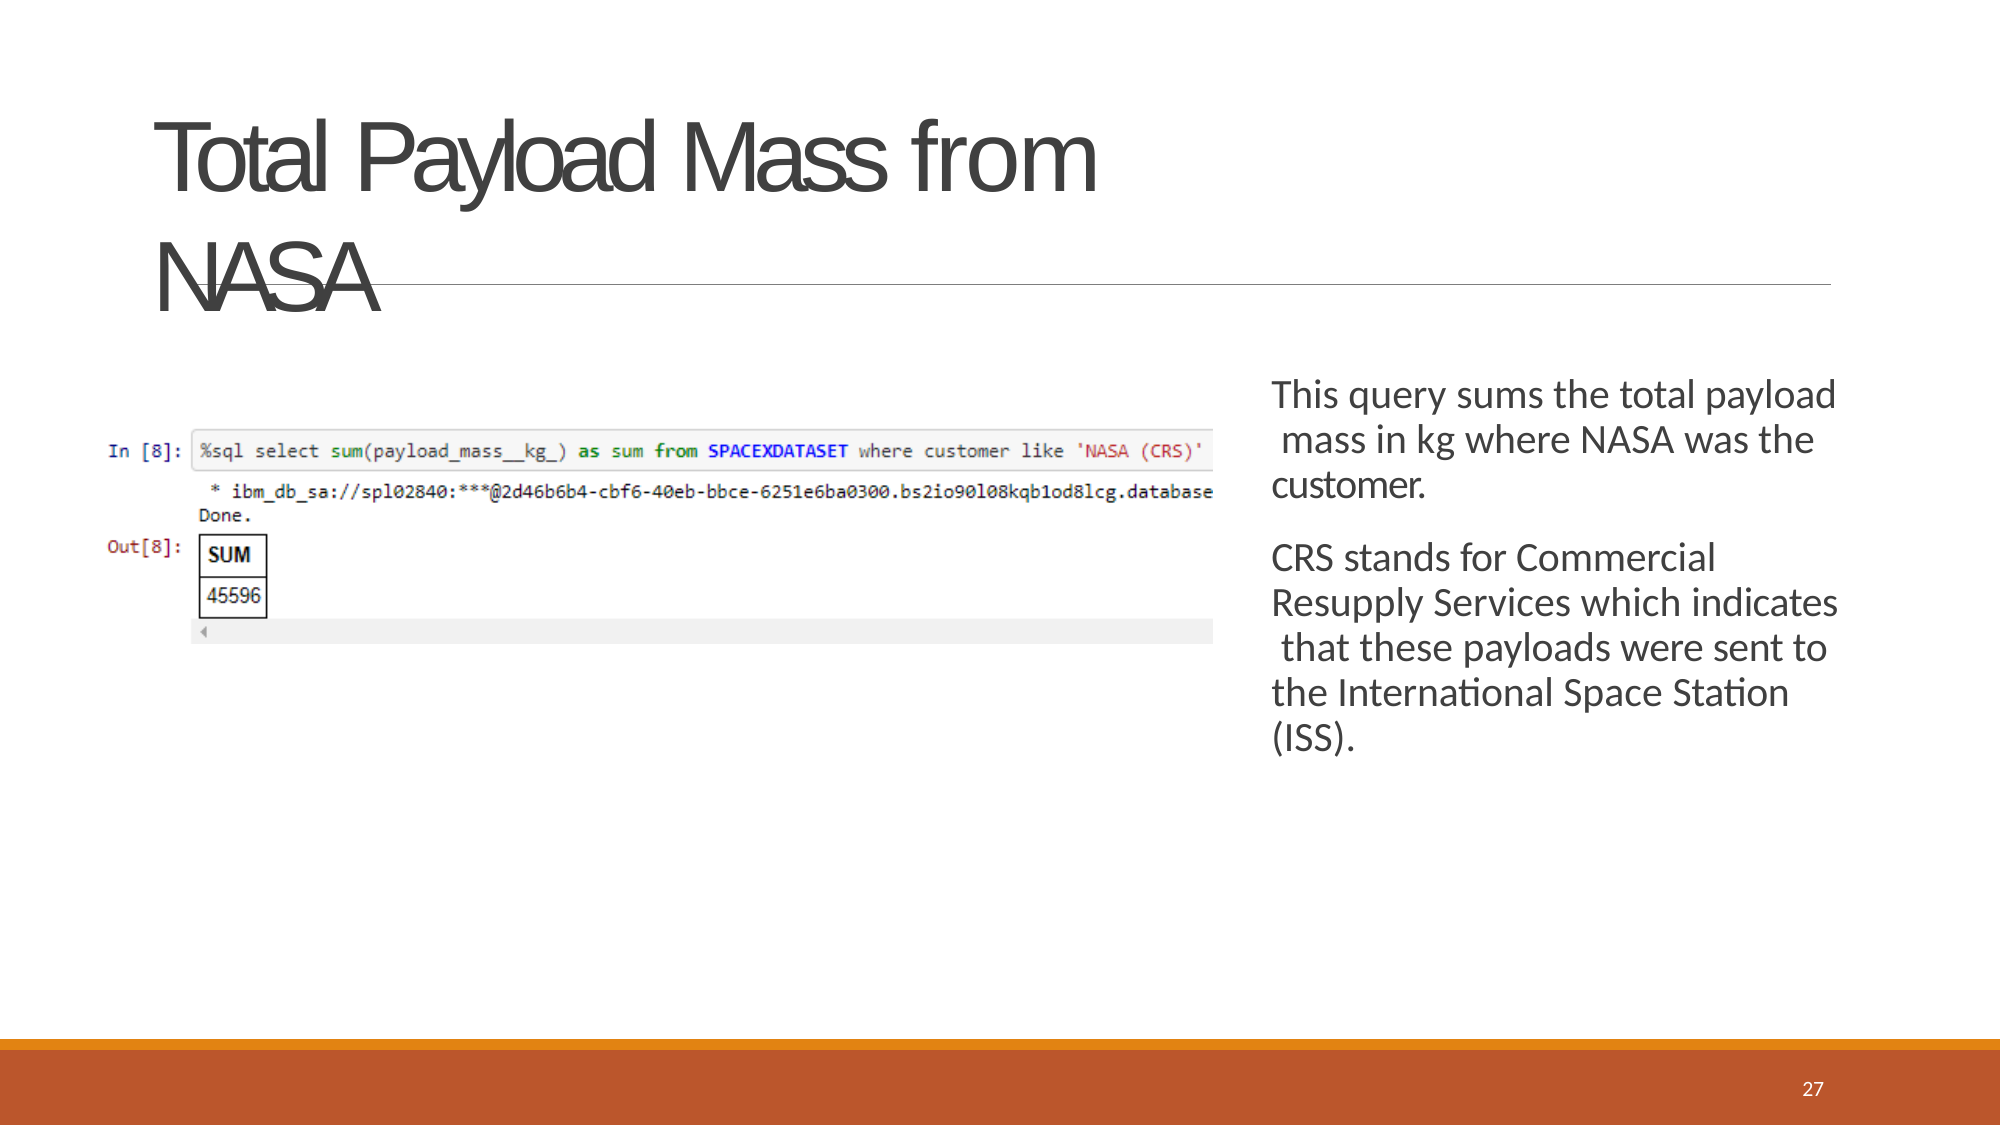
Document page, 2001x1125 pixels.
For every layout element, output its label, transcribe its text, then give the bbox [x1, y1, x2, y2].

text_box This query sums the total payload mass in kg where NASA was the customer. CRS stands for Commercial Resupply Services which indicates that these payloads were sent to the International Space Station (ISS). [1269, 364, 1842, 761]
picture [87, 412, 1213, 644]
slide_number 27 [1795, 1077, 1831, 1125]
title Total Payload Mass from NASA [150, 89, 1322, 332]
